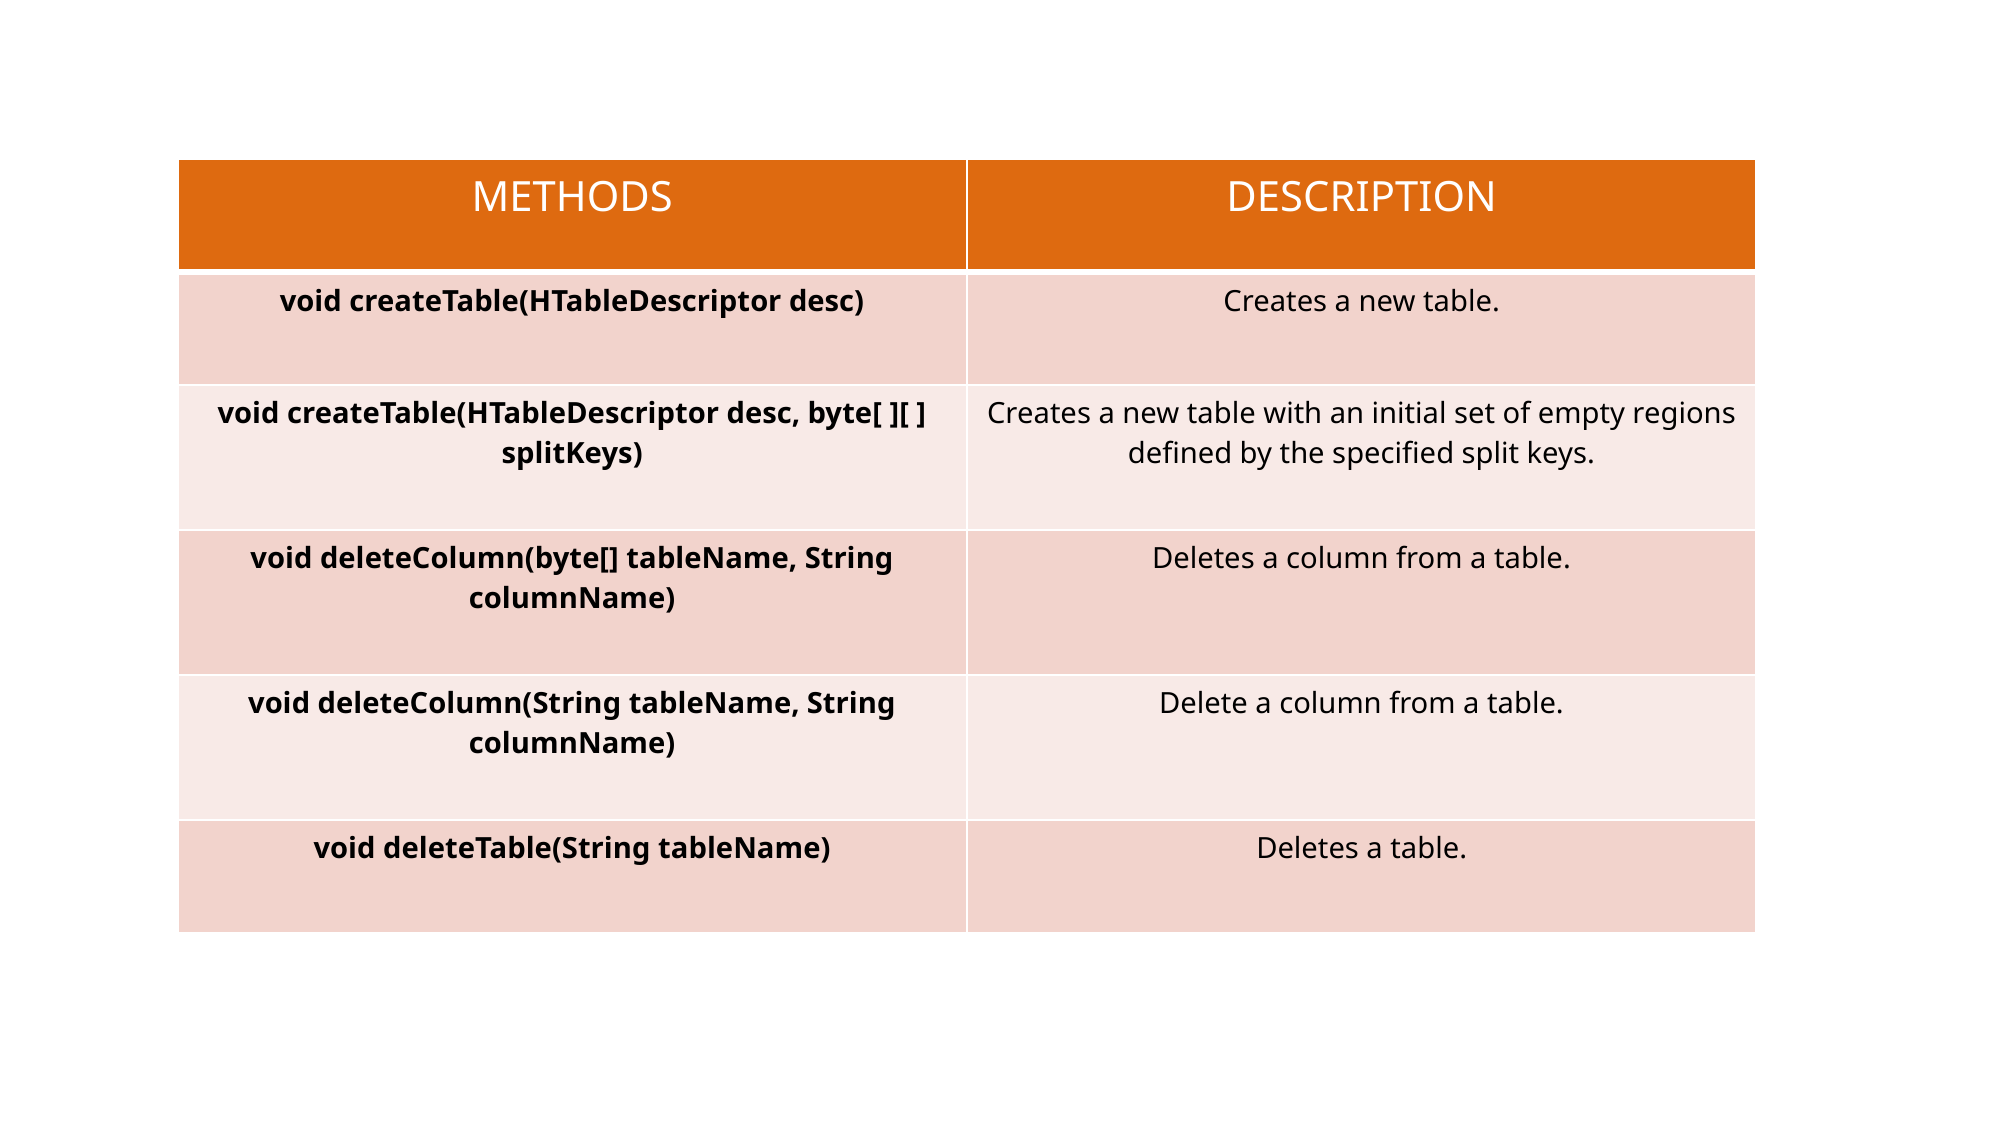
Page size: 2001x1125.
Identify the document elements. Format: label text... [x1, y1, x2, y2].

table_cell void deleteColumn(byte[] tableName, String columnName) [179, 531, 966, 674]
table_cell Deletes a table. [968, 821, 1755, 932]
table_cell void deleteTable(String tableName) [179, 821, 966, 932]
table_cell Creates a new table with an initial set of empty regions defined by the specified split keys. [968, 386, 1755, 529]
table_header DESCRIPTION [968, 160, 1755, 269]
table_cell void createTable(HTableDescriptor desc, byte[ ][ ] splitKeys) [179, 386, 966, 529]
table_cell void createTable(HTableDescriptor desc) [179, 275, 966, 384]
table_cell Deletes a column from a table. [968, 531, 1755, 674]
table_header METHODS [179, 160, 966, 269]
table_cell Creates a new table. [968, 275, 1755, 384]
table_cell Delete a column from a table. [968, 676, 1755, 819]
table_cell void deleteColumn(String tableName, String columnName) [179, 676, 966, 819]
